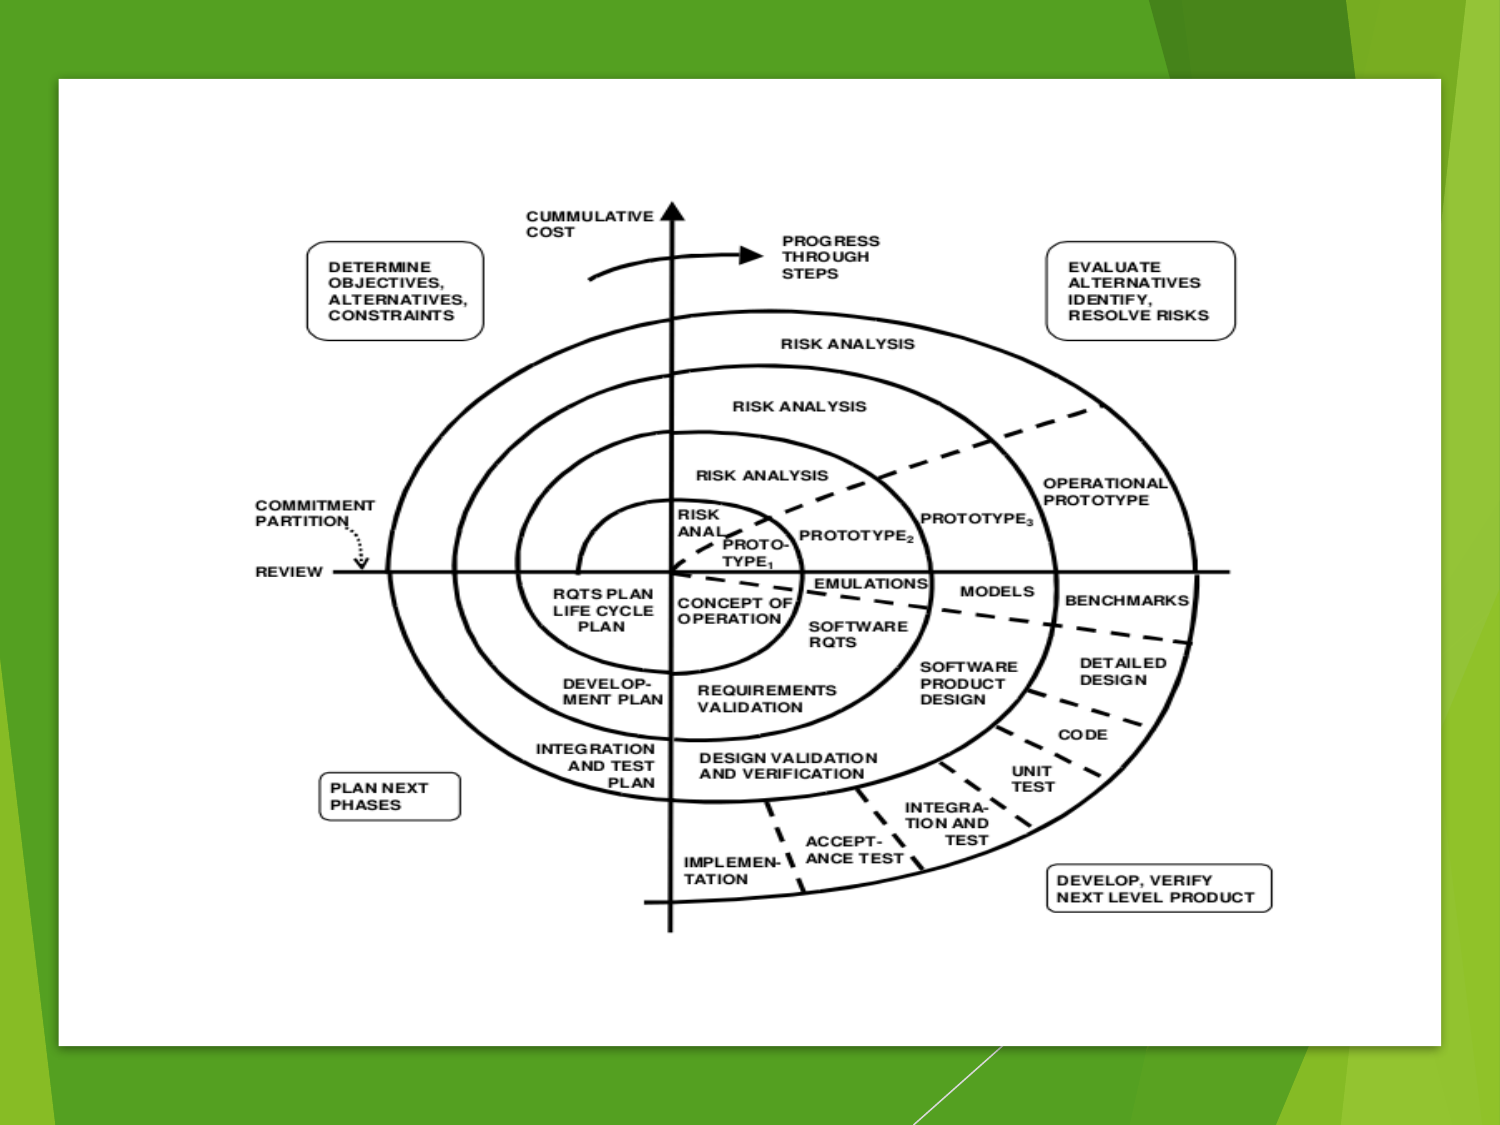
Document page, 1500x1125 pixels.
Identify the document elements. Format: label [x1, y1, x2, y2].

picture [149, 185, 1346, 939]
text_box [0, 0, 1500, 1125]
